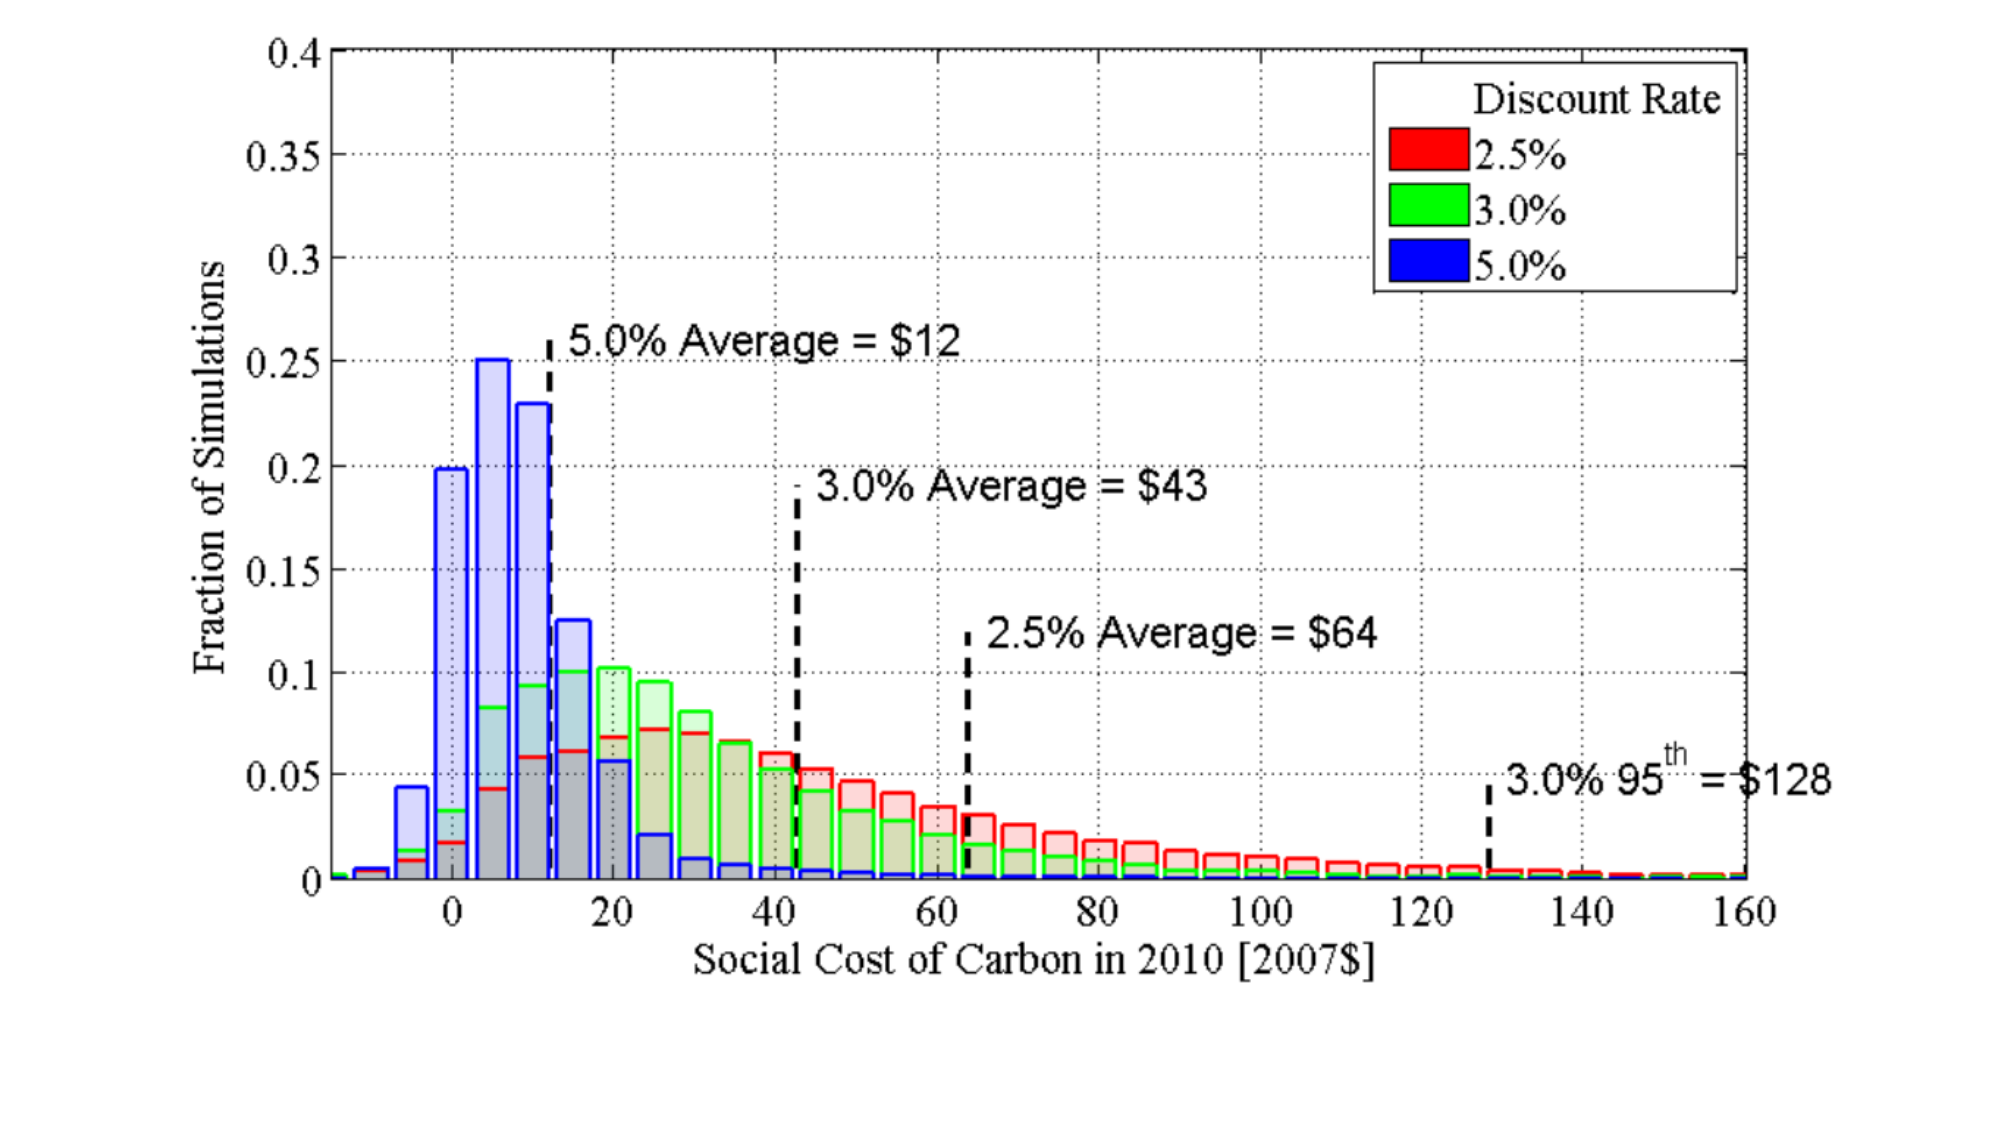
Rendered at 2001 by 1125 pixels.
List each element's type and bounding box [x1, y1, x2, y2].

picture [152, 23, 1868, 1000]
